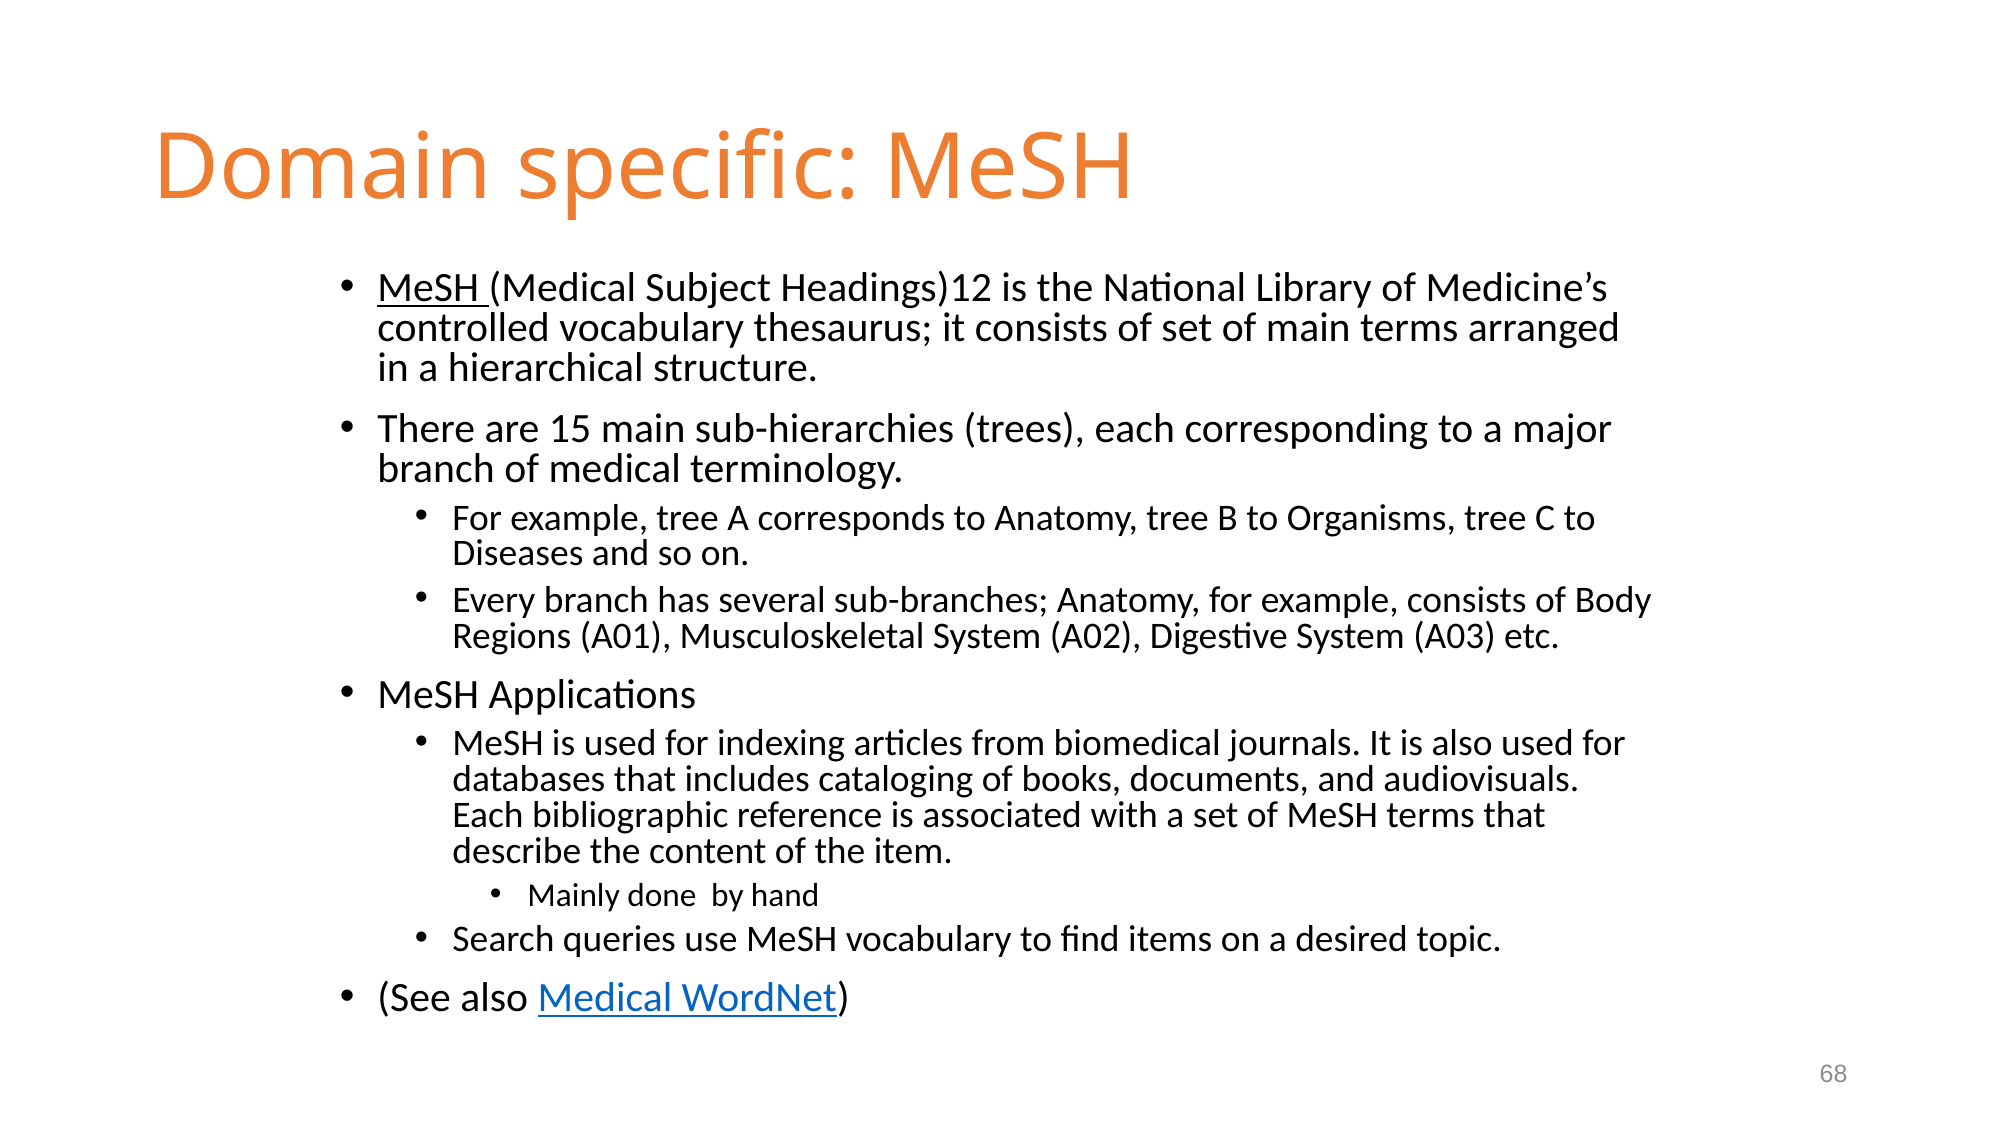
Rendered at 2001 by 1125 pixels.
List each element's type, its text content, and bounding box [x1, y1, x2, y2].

list MeSH (Medical Subject Headings)12 is the National Library of Medicine’s controlled vocabulary thesaurus; it consists of set of main terms arranged in a hierarchical structure. There are 15 main sub-hierarchies (trees), each corresponding to a major branch of medical terminology. For example, tree A corresponds to Anatomy, tree B to Organisms, tree C to Diseases and so on. Every branch has several sub-branches; Anatomy, for example, consists of Body Regions (A01), Musculoskeletal System (A02), Digestive System (A03) etc. MeSH Applications MeSH is used for indexing articles from biomedical journals. It is also used for databases that includes cataloging of books, documents, and audiovisuals. Each bibliographic reference is associated with a set of MeSH terms that describe the content of the item. Mainly done by hand Search queries use MeSH vocabulary to find items on a desired topic. (See also Medical WordNet) [324, 262, 1675, 1100]
slide_number 68 [1412, 1042, 1863, 1103]
title Domain specific: MeSH [137, 59, 1863, 278]
